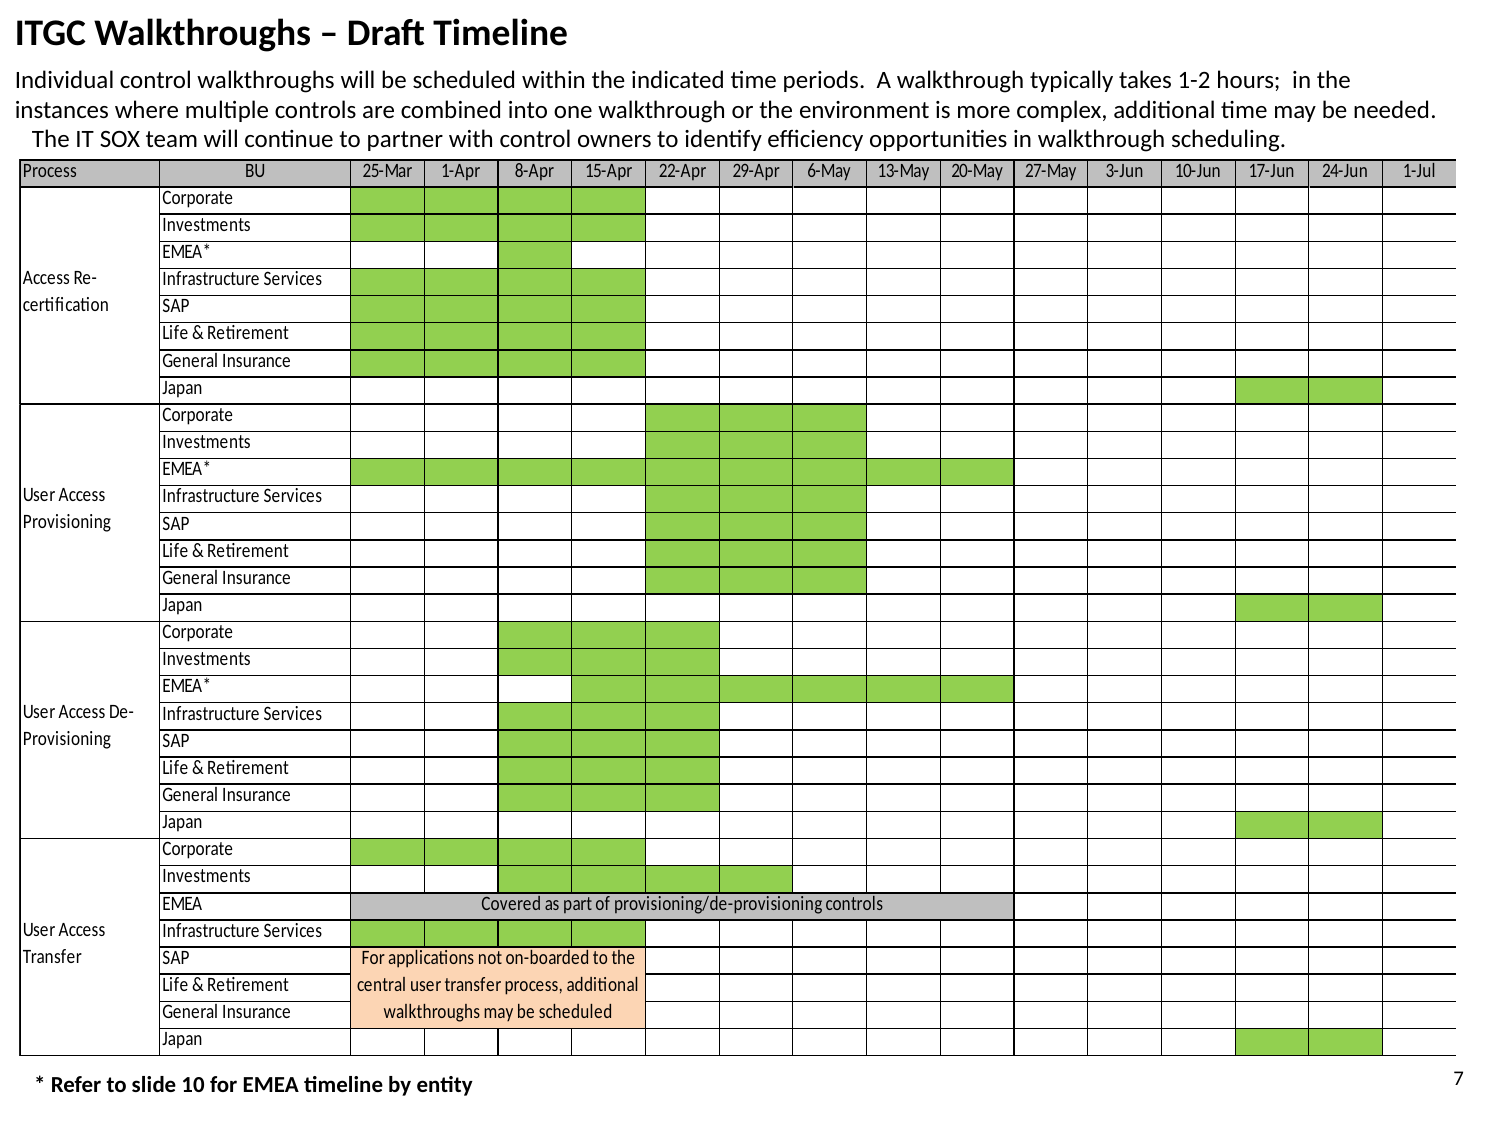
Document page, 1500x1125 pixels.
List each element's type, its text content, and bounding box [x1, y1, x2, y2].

text_box Individual control walkthroughs will be scheduled within the indicated time periods. A walkthrough typically takes 1-2 hours; in the instances where multiple controls are combined into one walkthrough or the environment is more complex, additional time may be needed. The IT SOX team will continue to partner with control owners to identify efficiency opportunities in walkthrough scheduling. [0, 55, 1457, 161]
text_box * Refer to slide 10 for EMEA timeline by entity [19, 1066, 1025, 1105]
text_box 7 [1438, 1057, 1472, 1097]
picture [19, 158, 1458, 1057]
text_box ITGC Walkthroughs – Draft Timeline [0, 0, 1436, 55]
